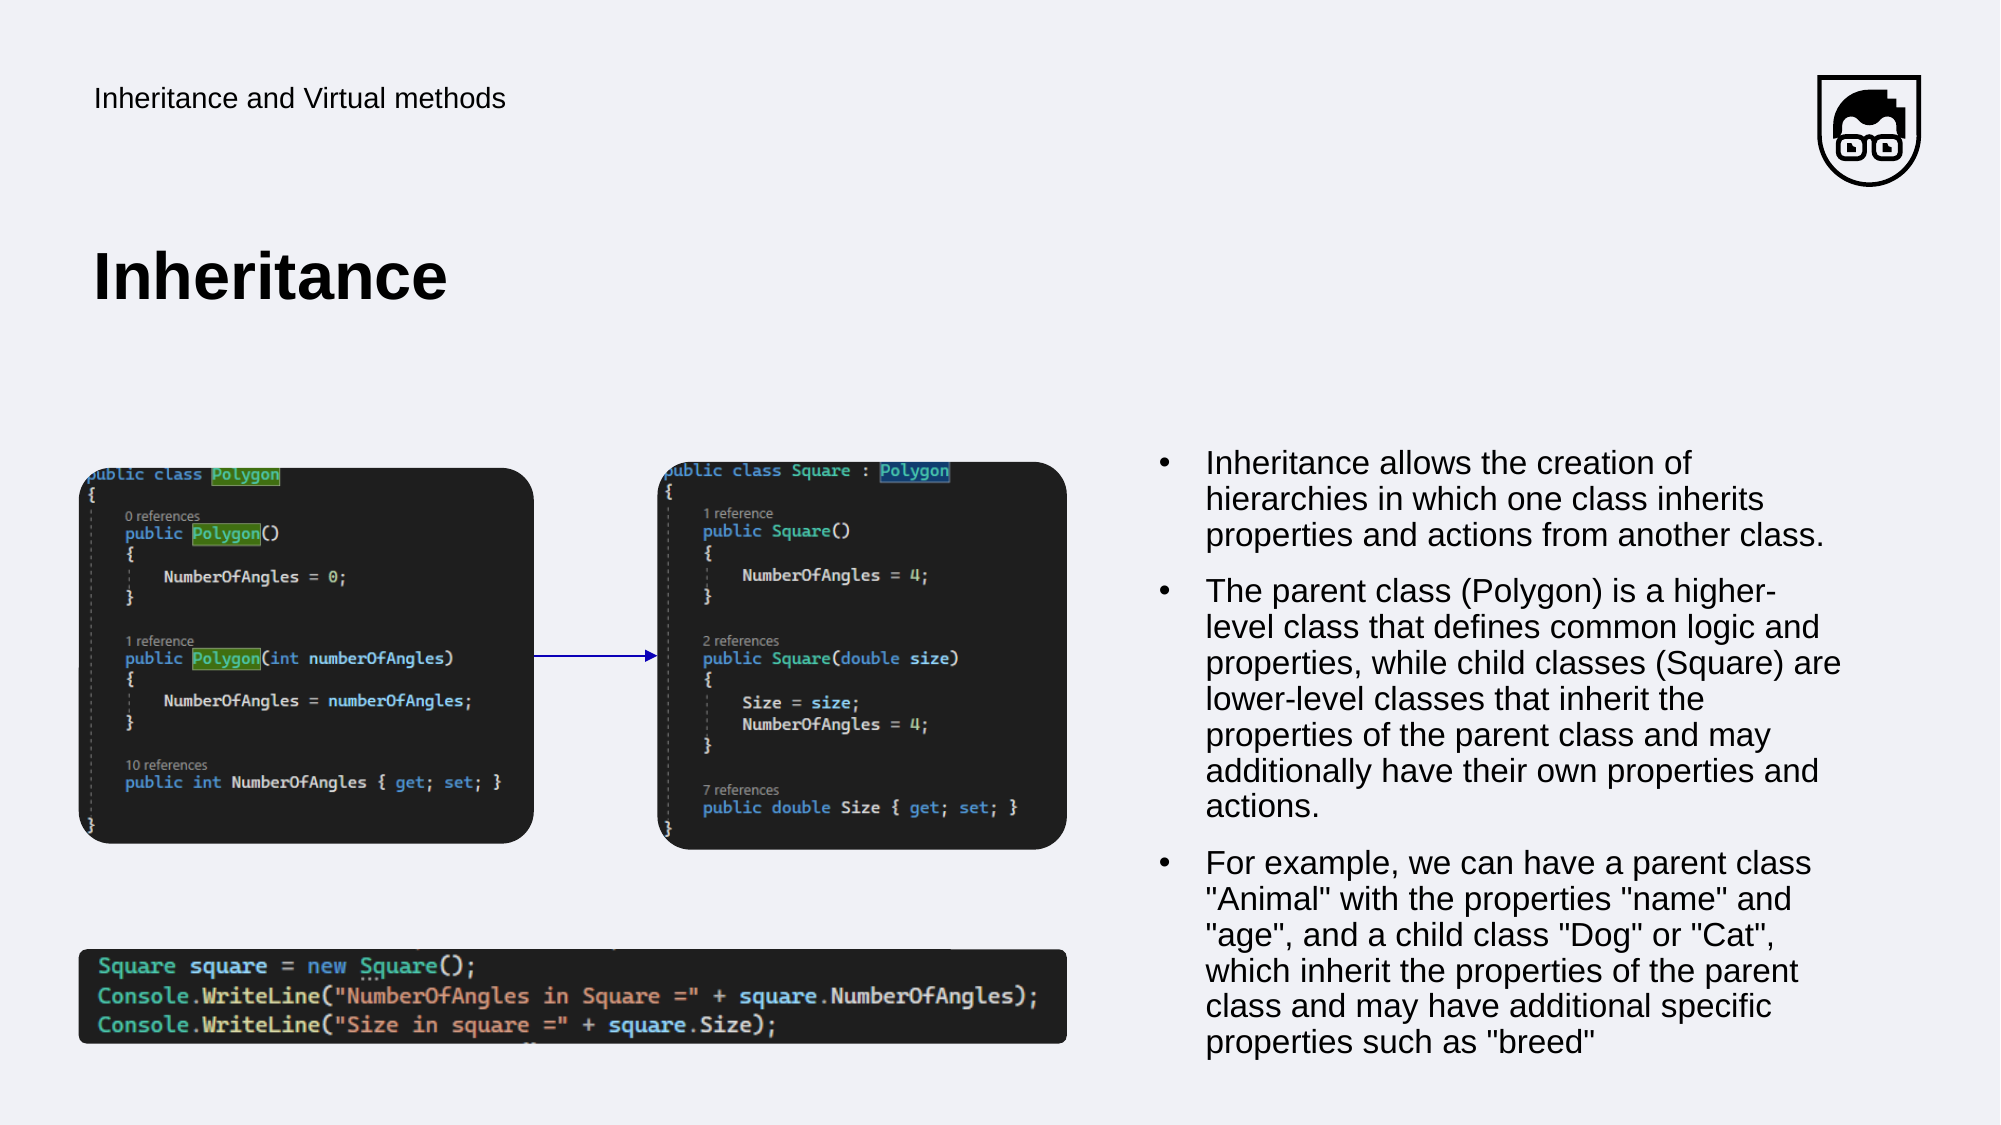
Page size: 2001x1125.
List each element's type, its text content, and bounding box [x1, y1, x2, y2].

title Inheritance [78, 224, 1852, 439]
list Inheritance and Virtual methods [78, 75, 1001, 151]
picture [657, 461, 1068, 850]
picture [78, 467, 535, 844]
list Inheritance allows the creation of hierarchies in which one class inherits properties and actions from another class. The parent class (Polygon) is a higher-level class that defines common logic and properties, while child classes (Square) are lower-level classes that inherit the properties of the parent class and may additionally have their own properties and actions. For example, we can have a parent class "Animal" with the properties "name" and "age", and a child class "Dog" or "Cat", which inherit the properties of the parent class and may have additional specific properties such as "breed" [1143, 437, 1861, 1085]
picture [78, 948, 1068, 1044]
